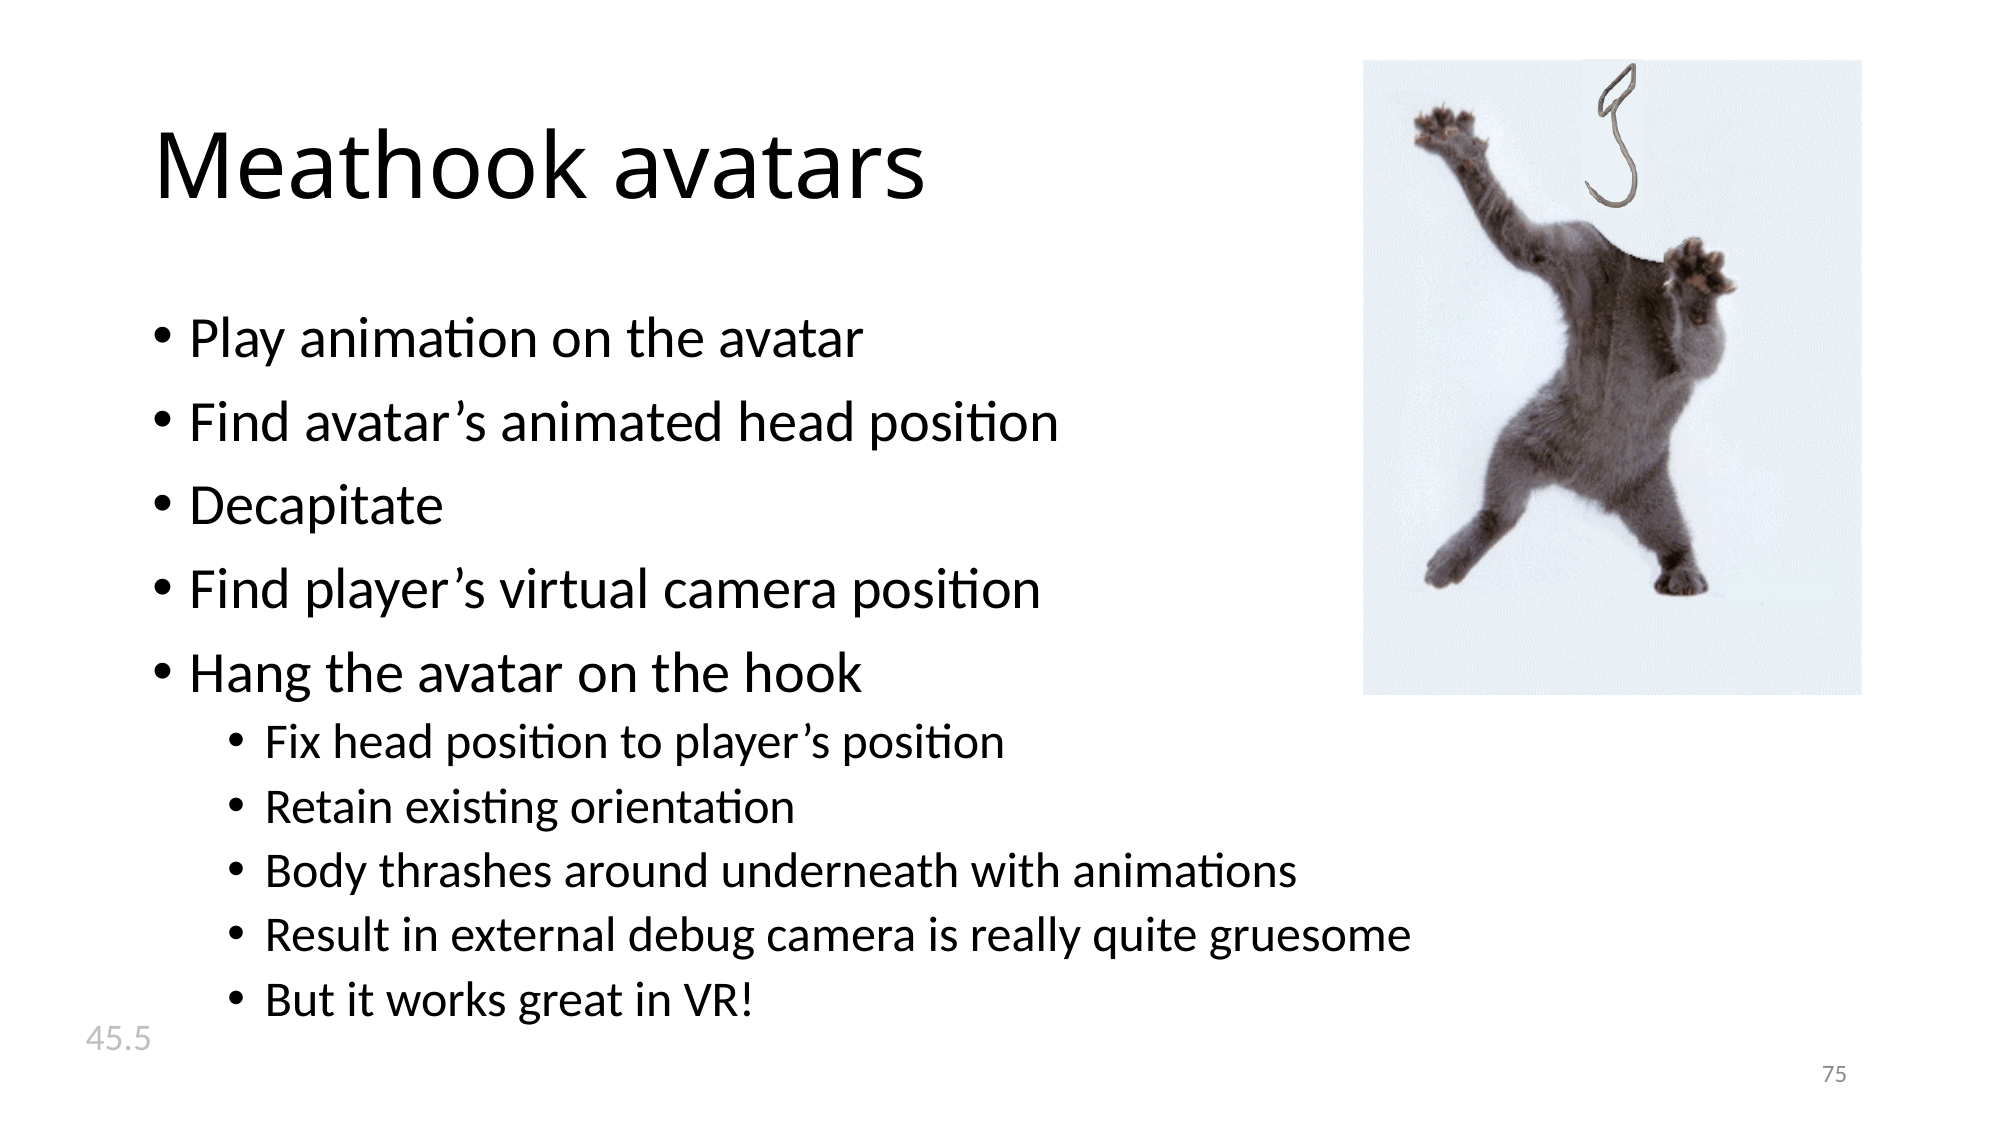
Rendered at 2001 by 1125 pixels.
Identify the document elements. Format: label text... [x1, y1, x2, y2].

text_box 45.5 [70, 1005, 236, 1065]
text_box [1362, 59, 1863, 696]
title Meathook avatars [137, 59, 1362, 278]
list Play animation on the avatar Find avatar’s animated head position Decapitate Find player’s virtual camera position Hang the avatar on the hook Fix head position to player’s position Retain existing orientation Body thrashes around underneath with animations Result in external debug camera is really quite gruesome But it works great in VR! [137, 299, 1863, 1014]
picture [1582, 59, 1643, 210]
slide_number 75 [1412, 1042, 1863, 1103]
